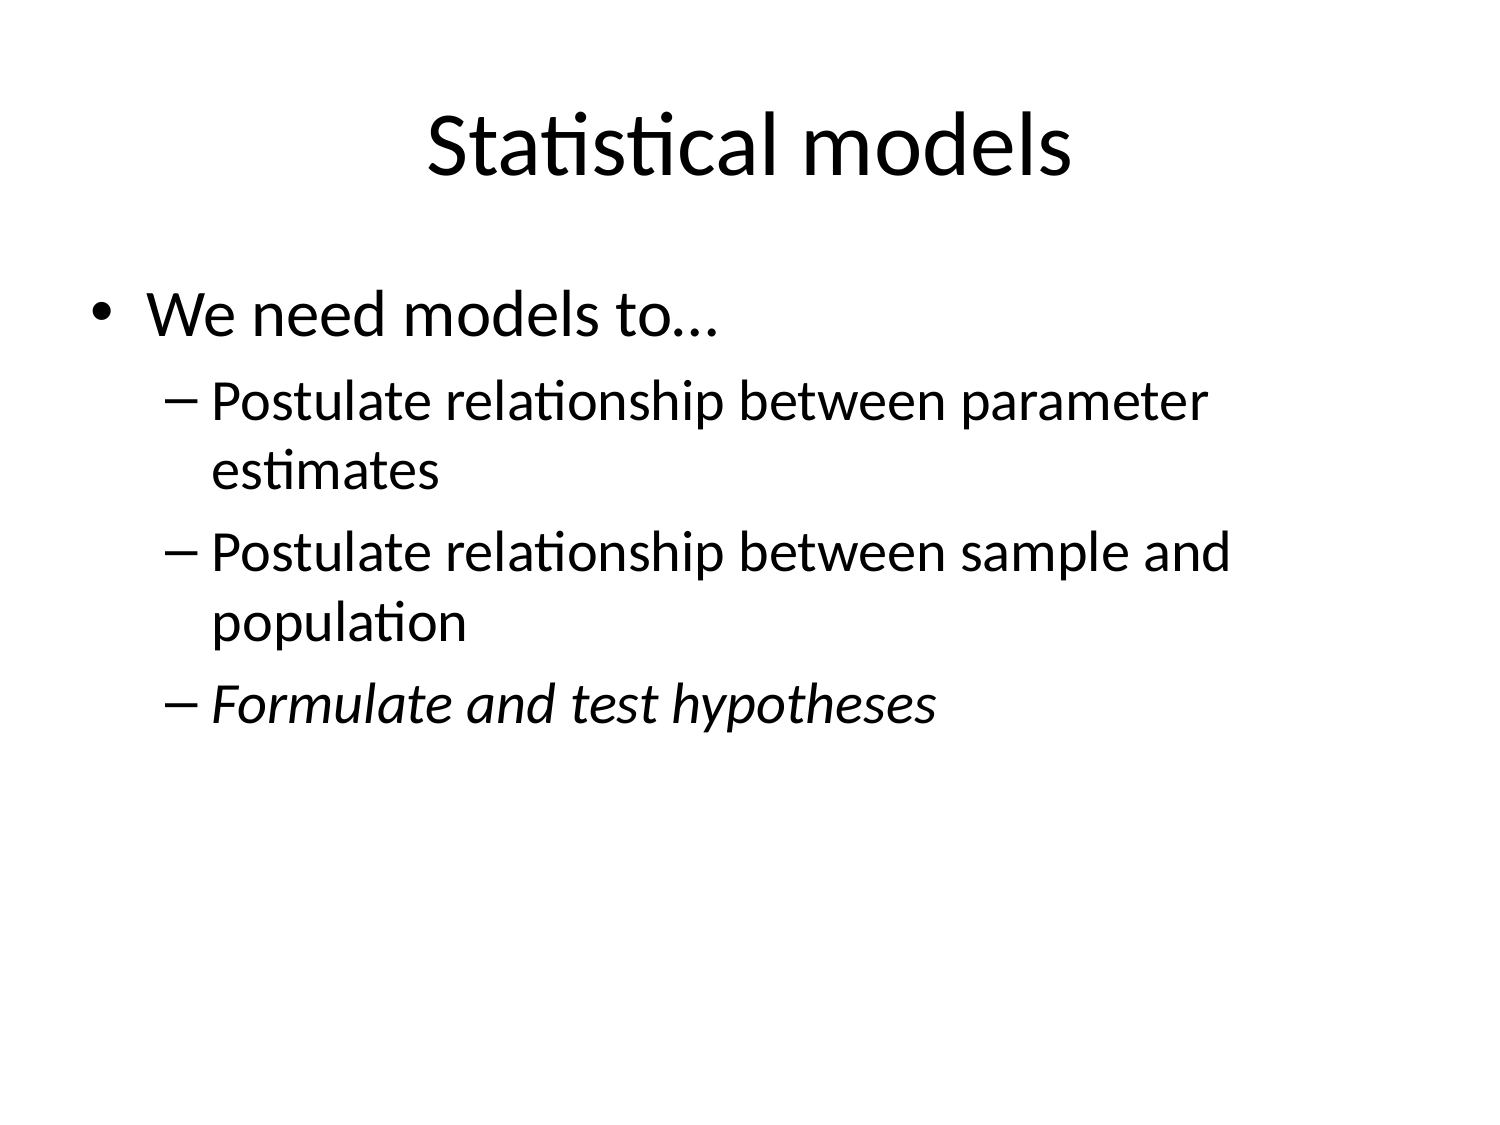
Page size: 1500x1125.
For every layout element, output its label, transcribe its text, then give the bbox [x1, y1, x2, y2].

list We need models to… Postulate relationship between parameter estimates Postulate relationship between sample and population Formulate and test hypotheses [75, 262, 1425, 1005]
title Statistical models [75, 45, 1425, 233]
